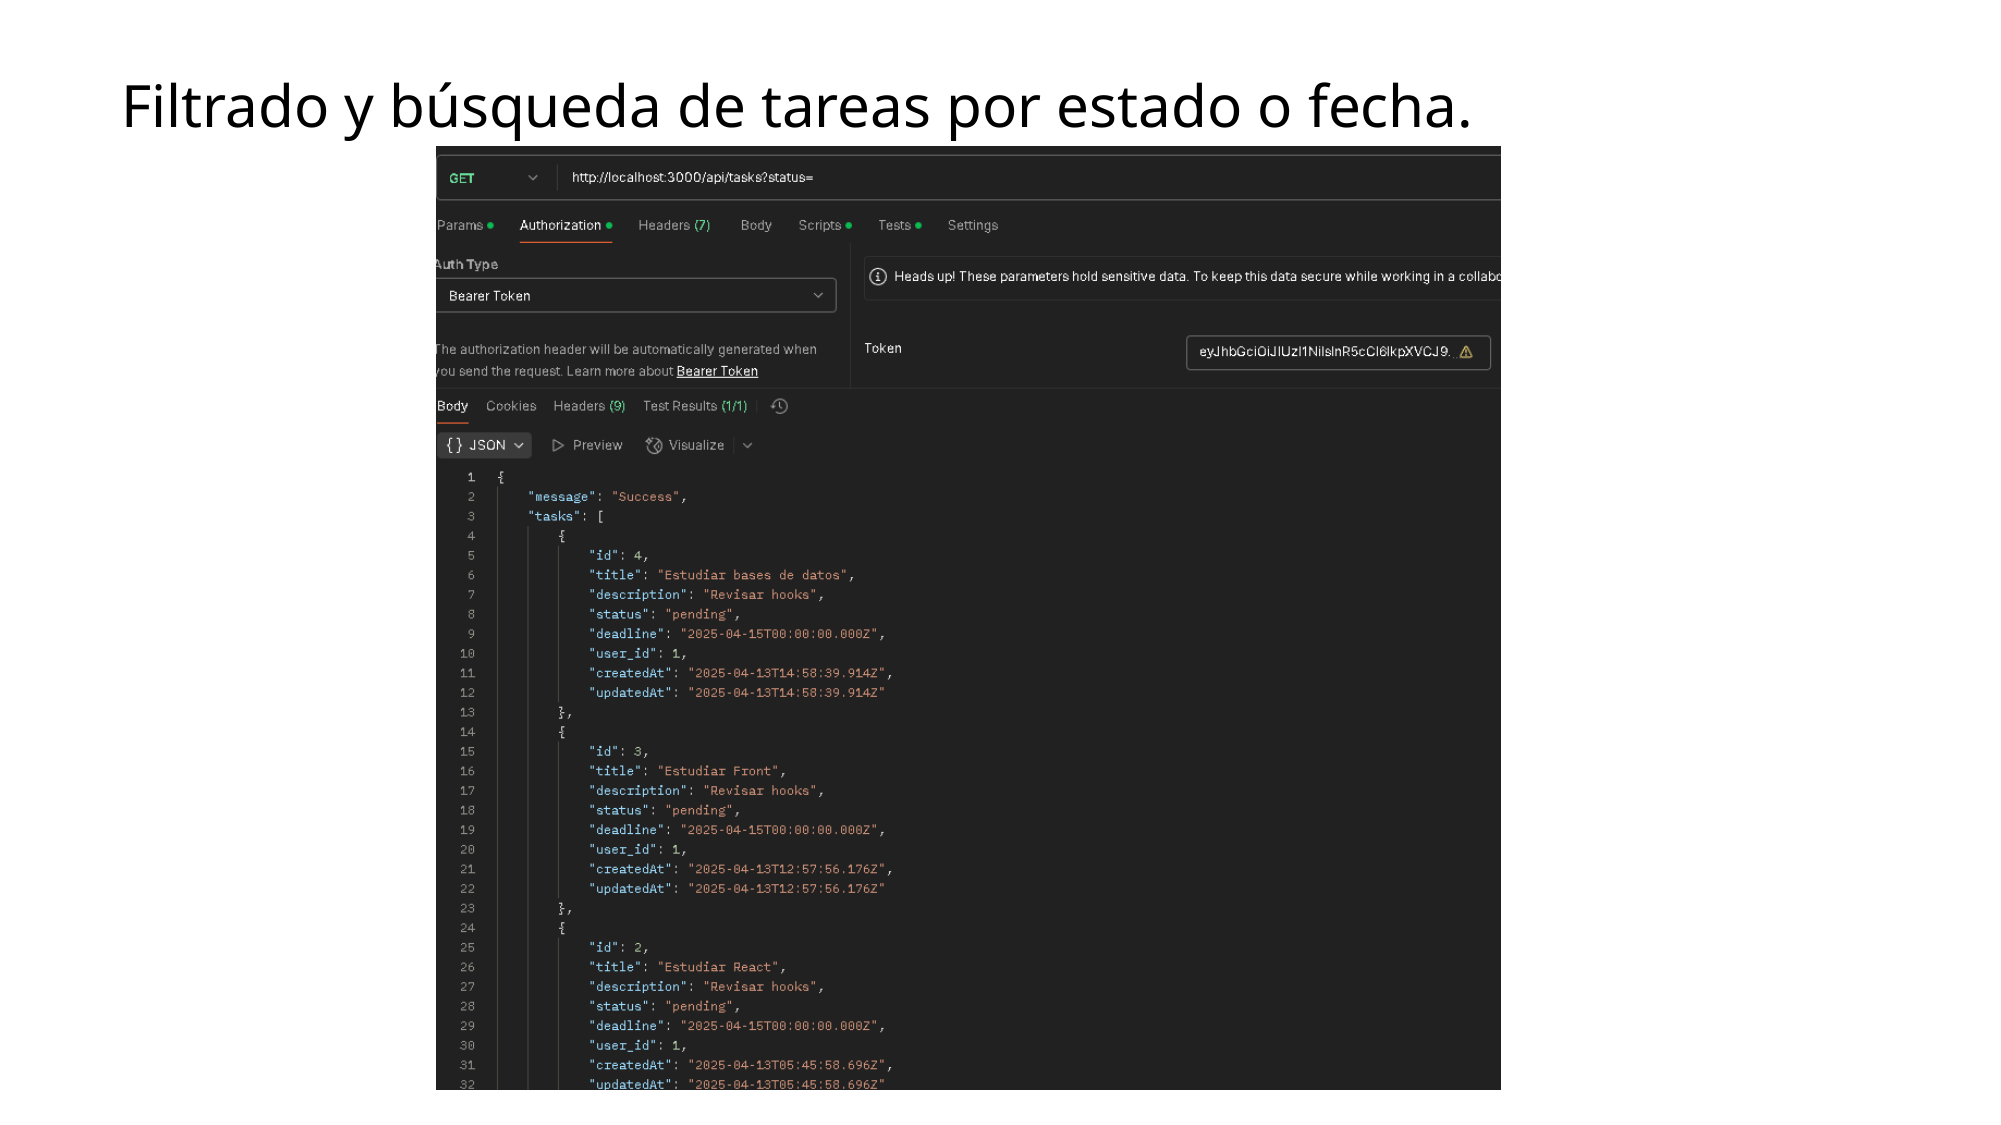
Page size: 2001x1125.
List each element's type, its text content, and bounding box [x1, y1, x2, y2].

title Filtrado y búsqueda de tareas por estado o fecha. [106, 0, 1832, 218]
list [436, 145, 1502, 1091]
